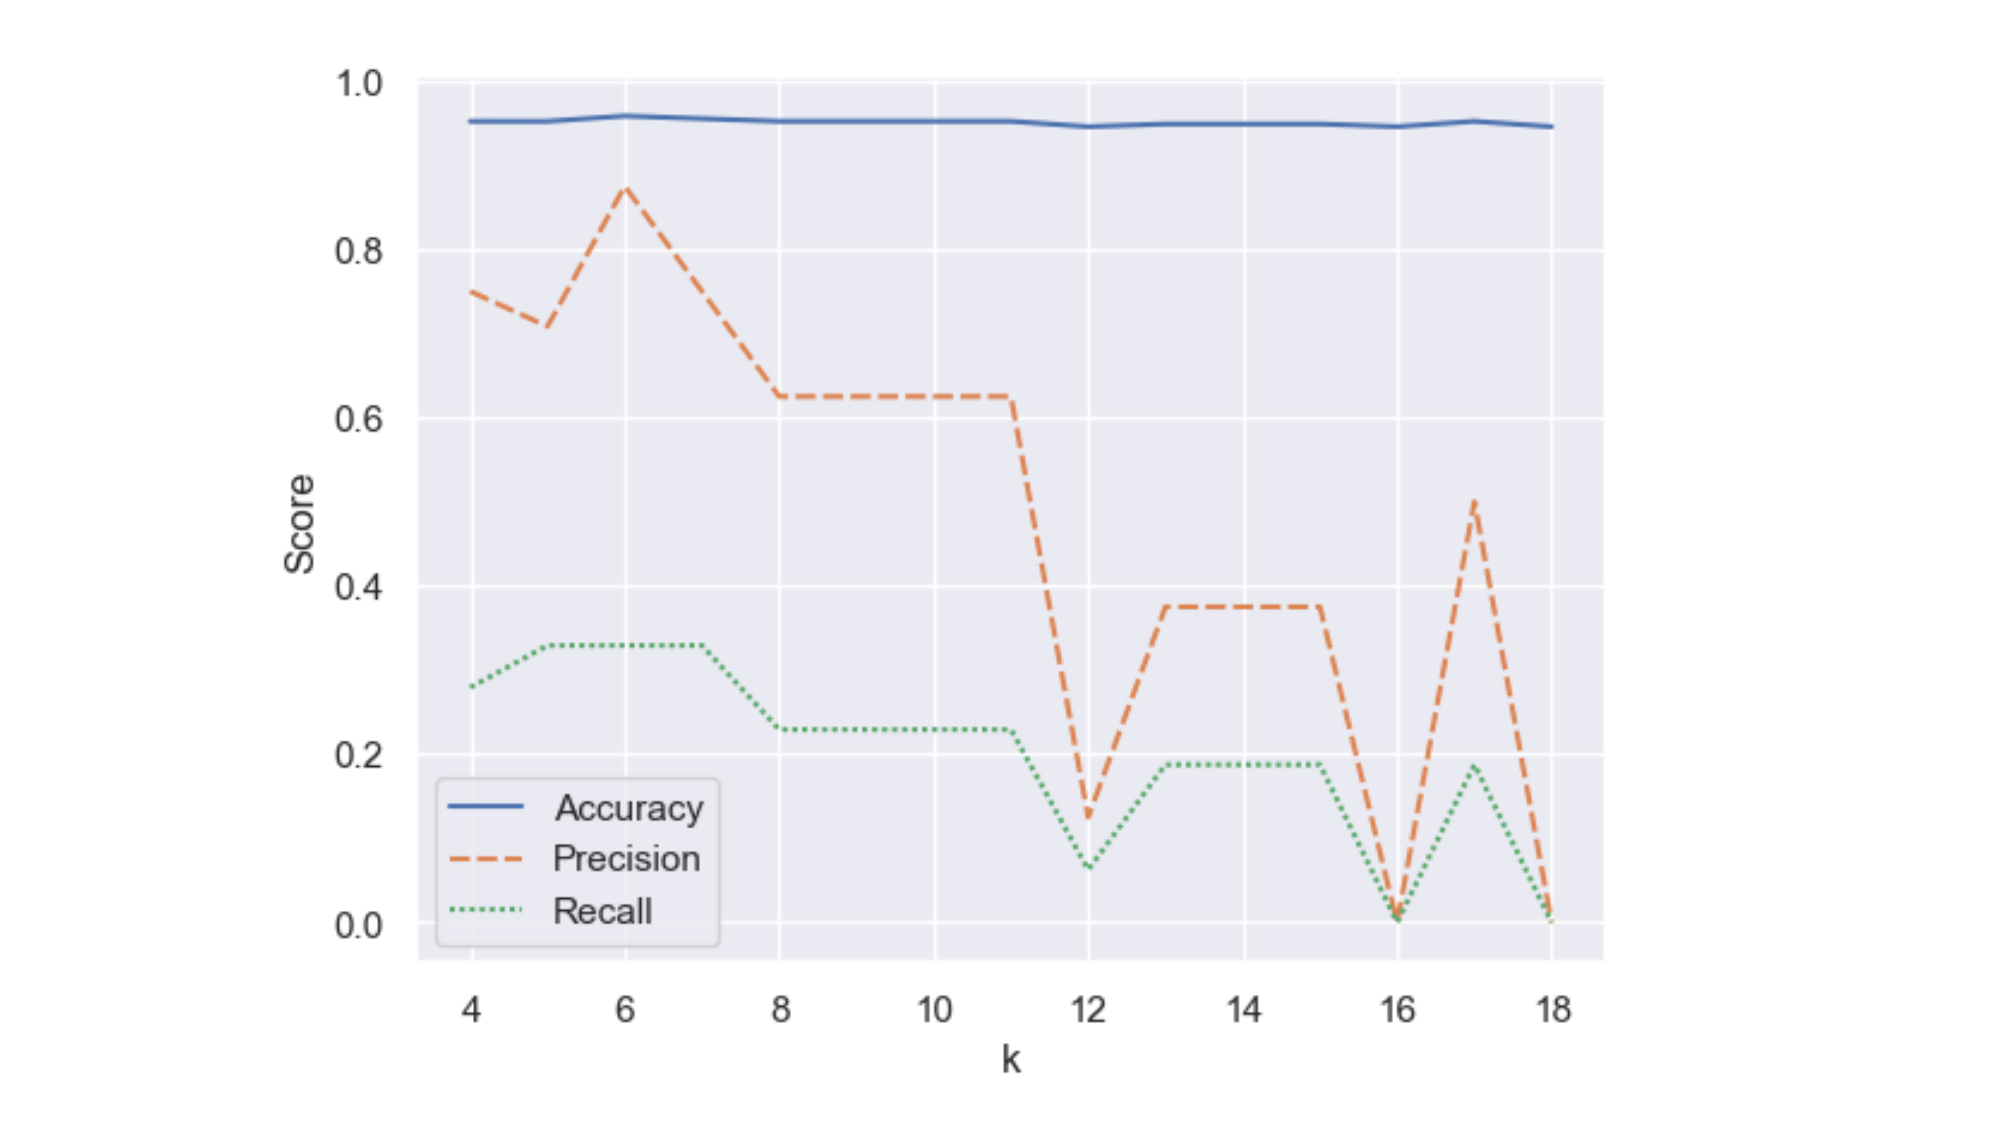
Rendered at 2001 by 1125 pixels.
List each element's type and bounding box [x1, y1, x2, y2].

picture [260, 46, 1628, 1102]
